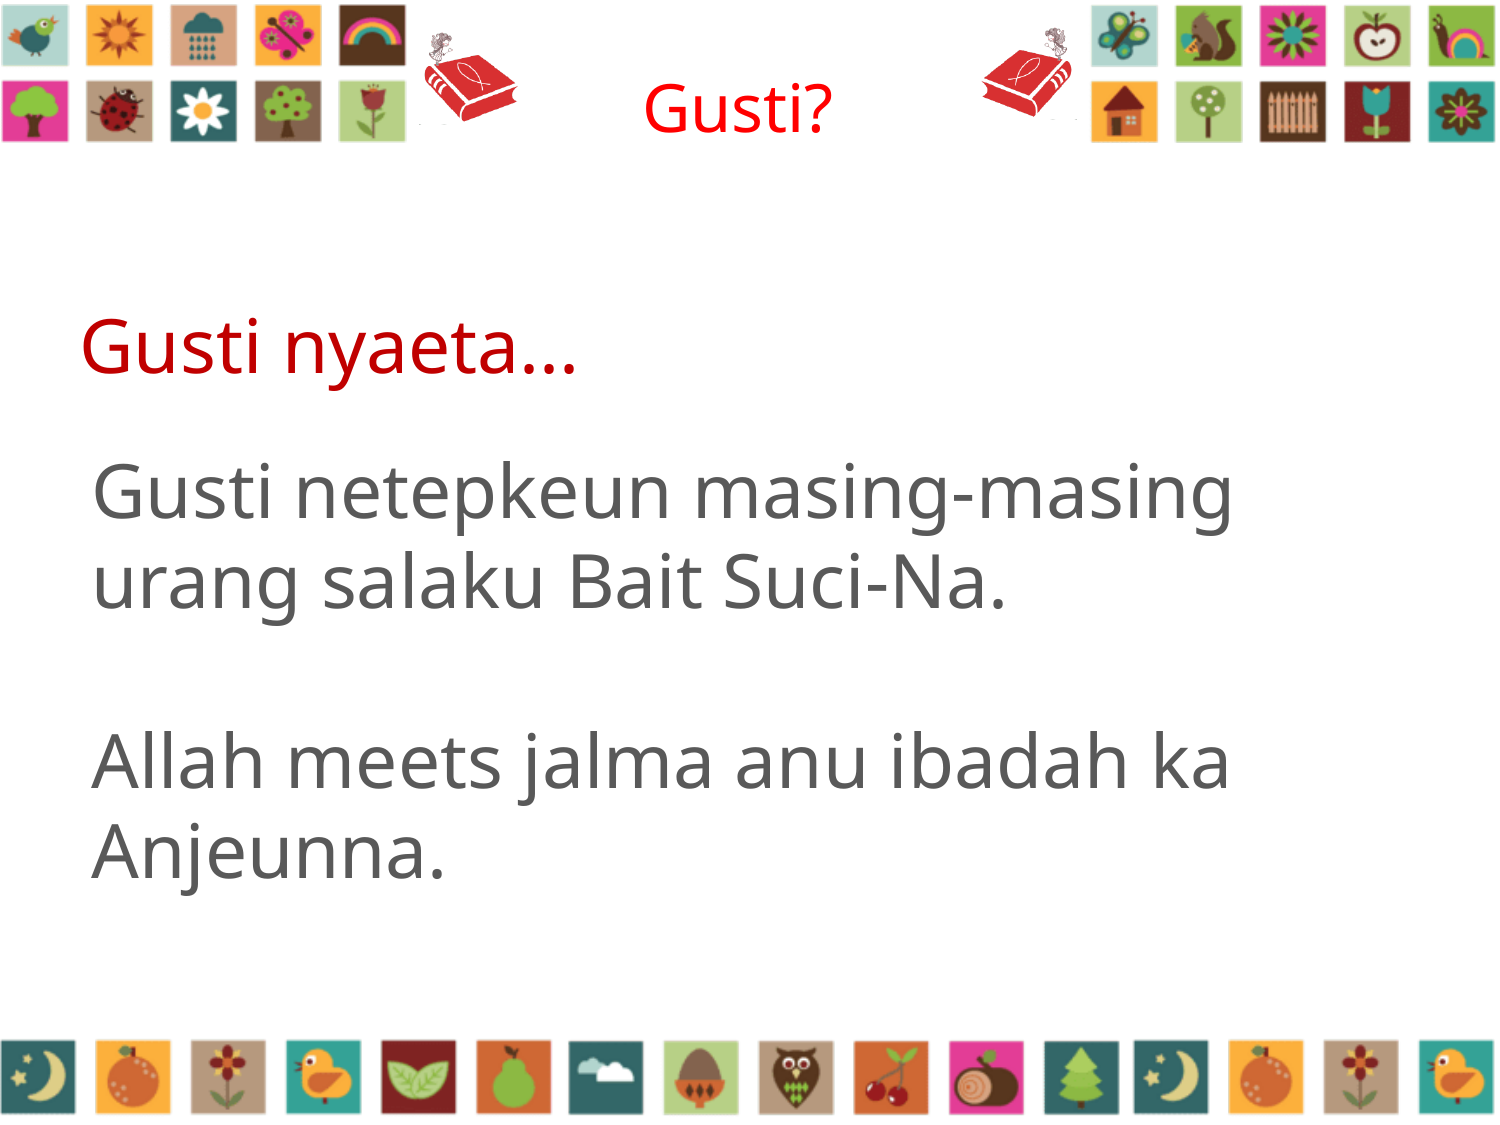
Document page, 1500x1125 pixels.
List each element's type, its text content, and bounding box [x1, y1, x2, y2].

picture [0, 3, 550, 150]
text_box Gusti nyaeta... [64, 290, 1412, 396]
text_box Gusti? [423, 58, 1071, 154]
picture [950, 3, 1500, 150]
text_box Gusti netepkeun masing-masing urang salaku Bait Suci-Na. Allah meets jalma anu ibadah ka Anjeunna. [76, 436, 1424, 902]
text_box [0, 1028, 1500, 1118]
